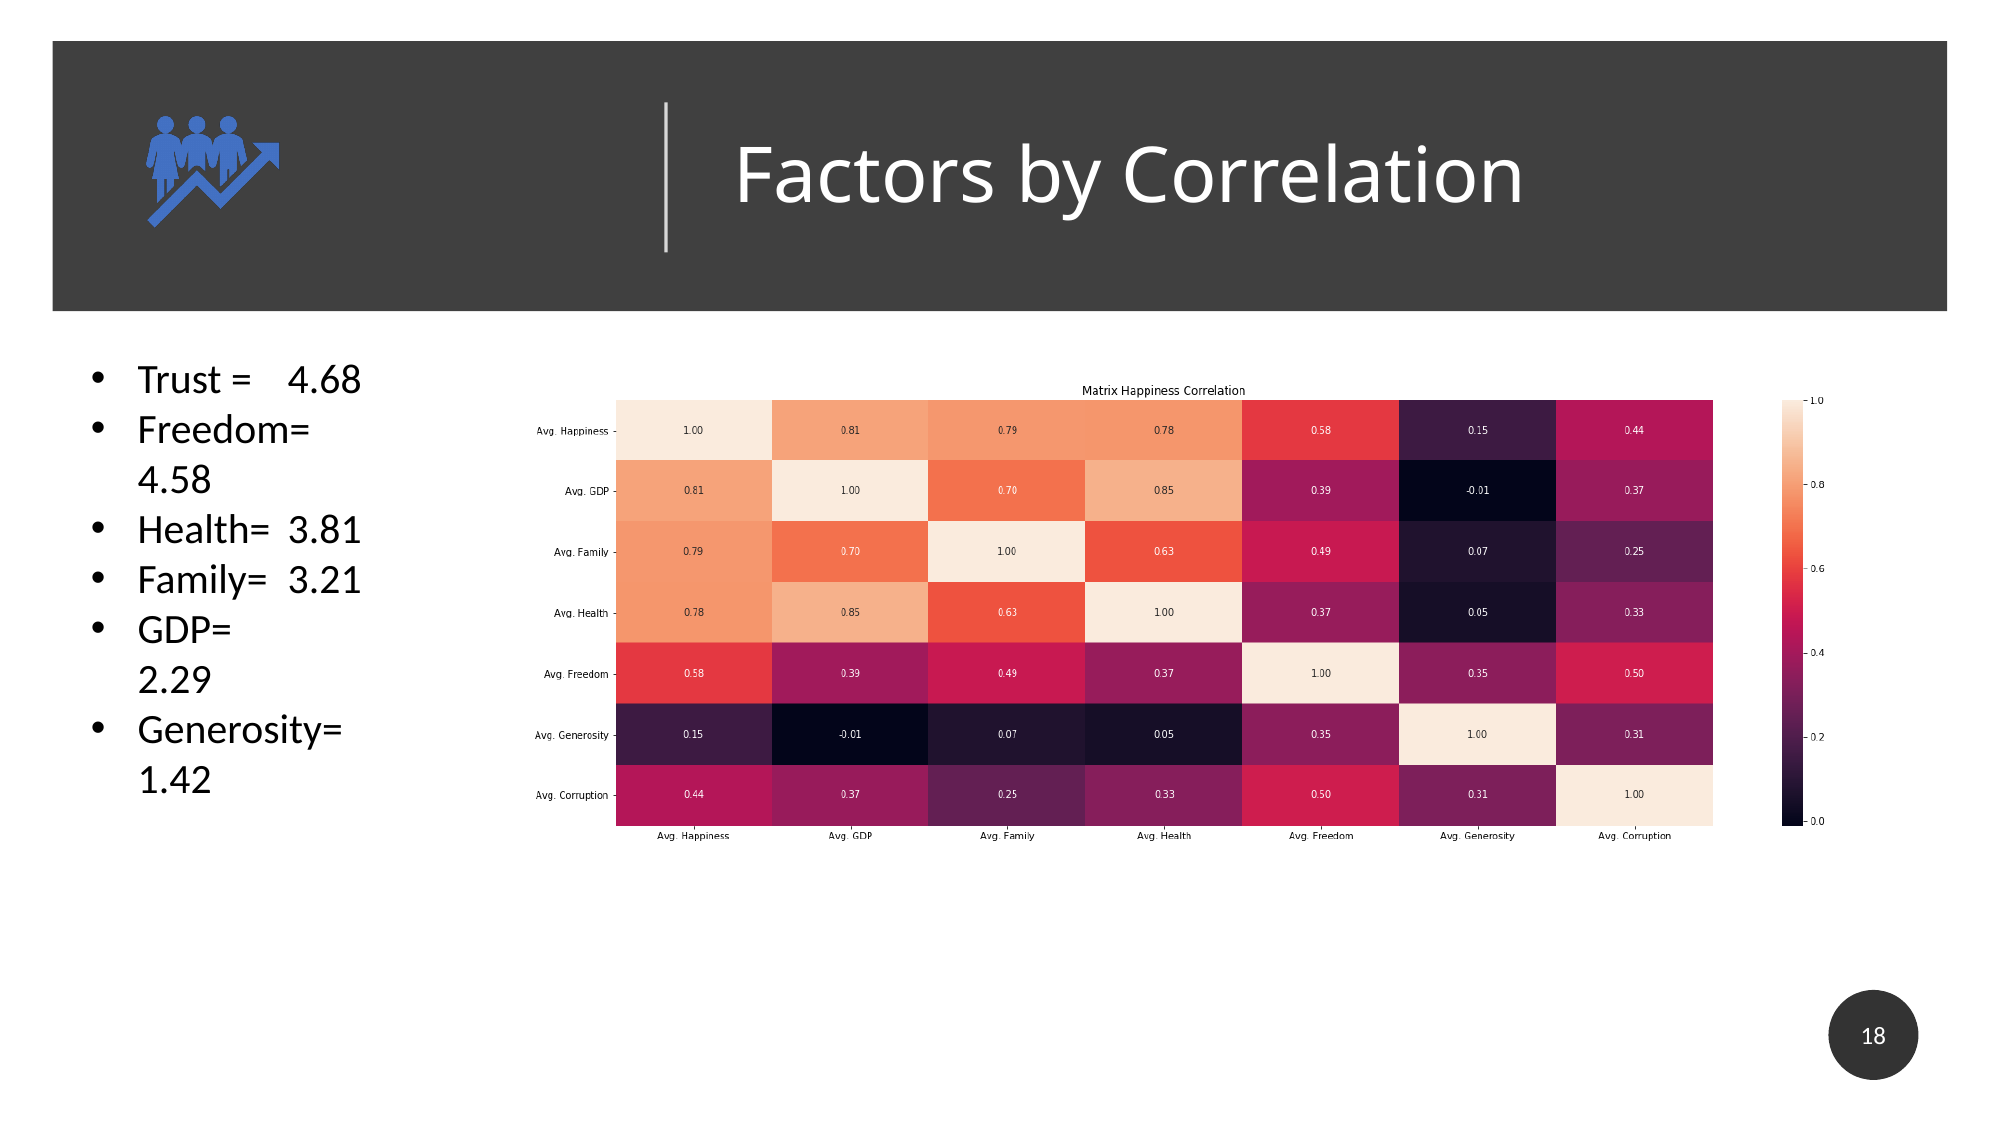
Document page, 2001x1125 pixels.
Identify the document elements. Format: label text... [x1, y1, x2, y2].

text_box Trust = 4.68 Freedom= 4.58 Health= 3.81 Family= 3.21 GDP= 2.29 Generosity= 1.42 [76, 344, 525, 810]
picture [524, 385, 1863, 851]
text_box 18 [1828, 989, 1919, 1080]
picture [137, 93, 288, 244]
title Factors by Correlation [718, 74, 1863, 282]
text_box [52, 40, 1948, 312]
